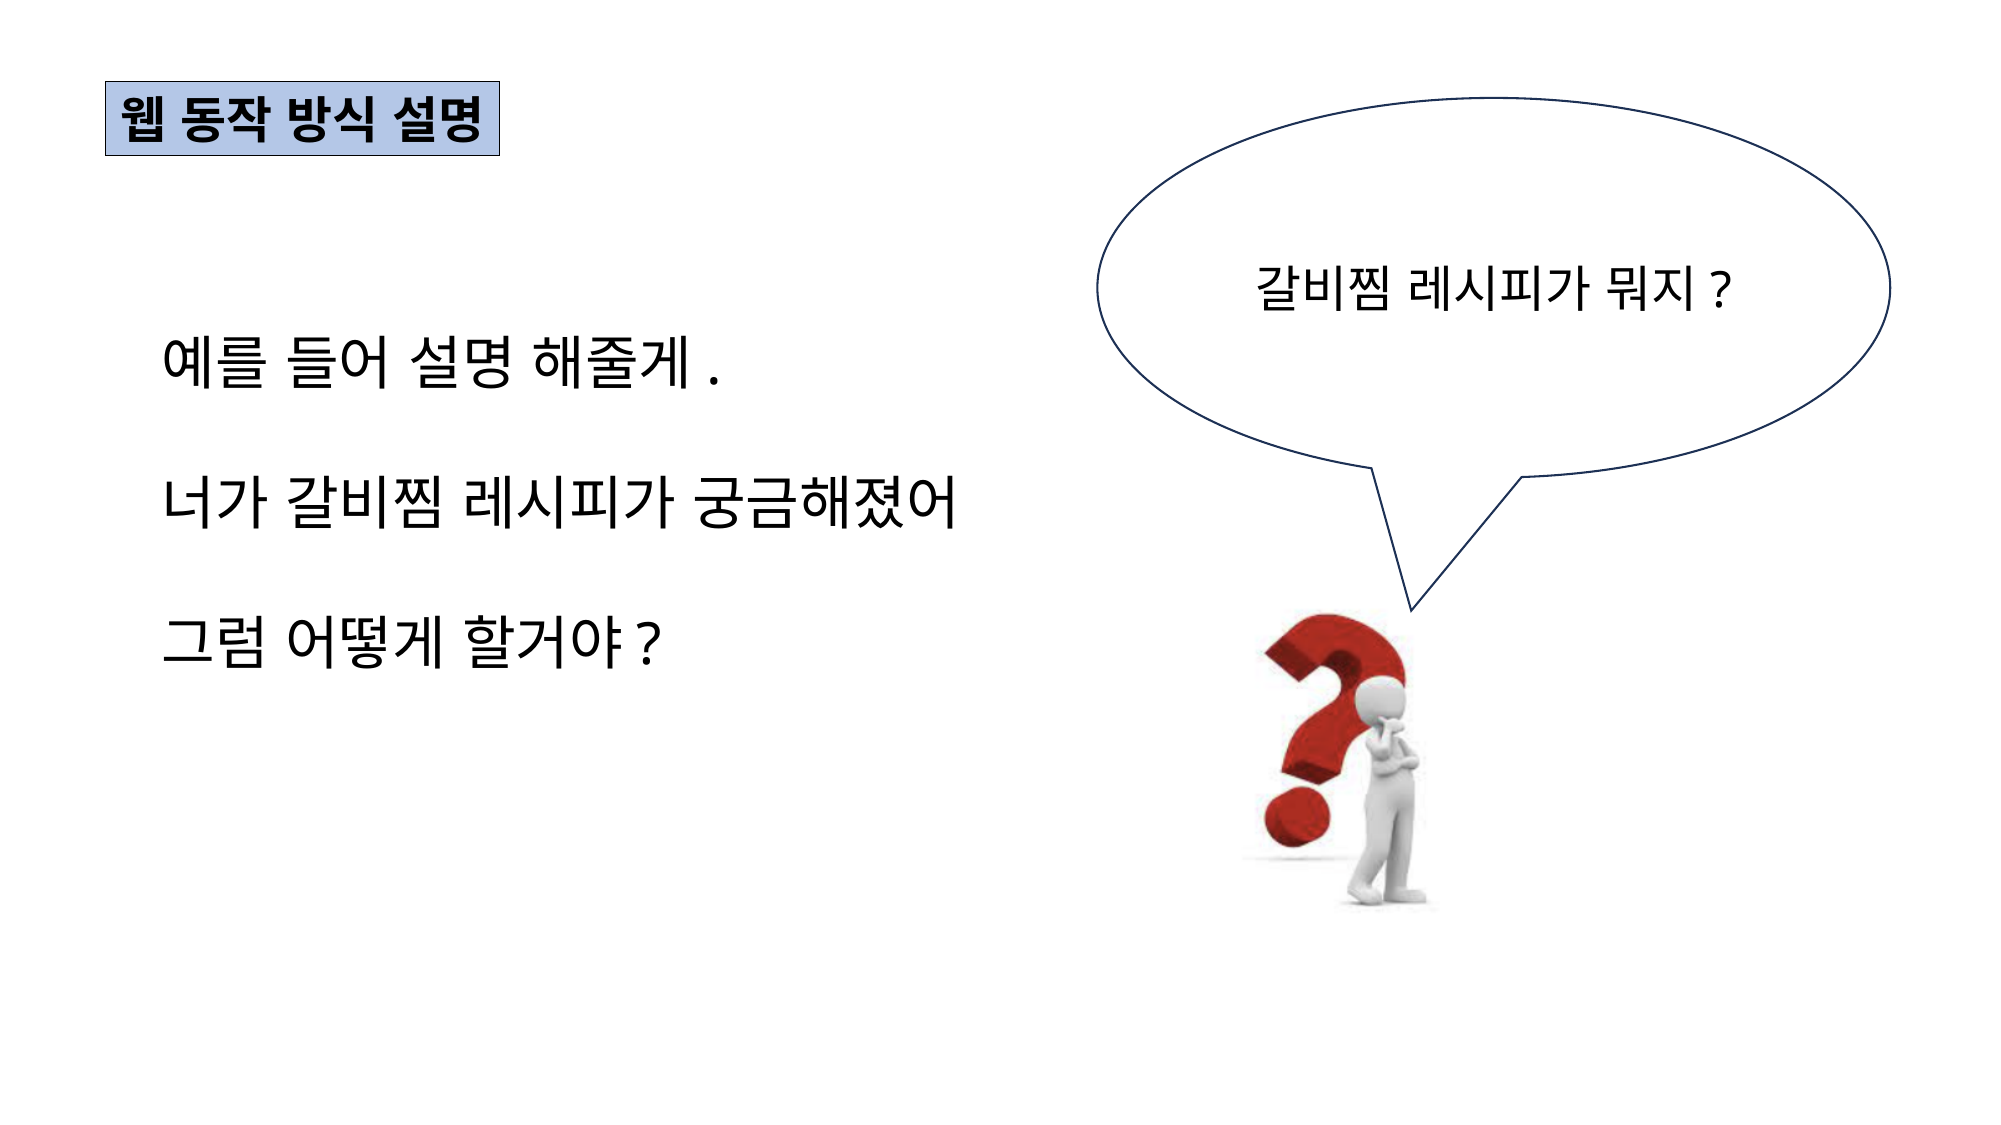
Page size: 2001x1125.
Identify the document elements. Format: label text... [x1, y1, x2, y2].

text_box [1097, 97, 1891, 934]
text_box 예를 들어 설명 해줄게. 너가 갈비찜 레시피가 궁금해졌어 그럼 어떻게 할거야? [147, 318, 991, 684]
text_box 웹 동작 방식 설명 [105, 81, 500, 156]
